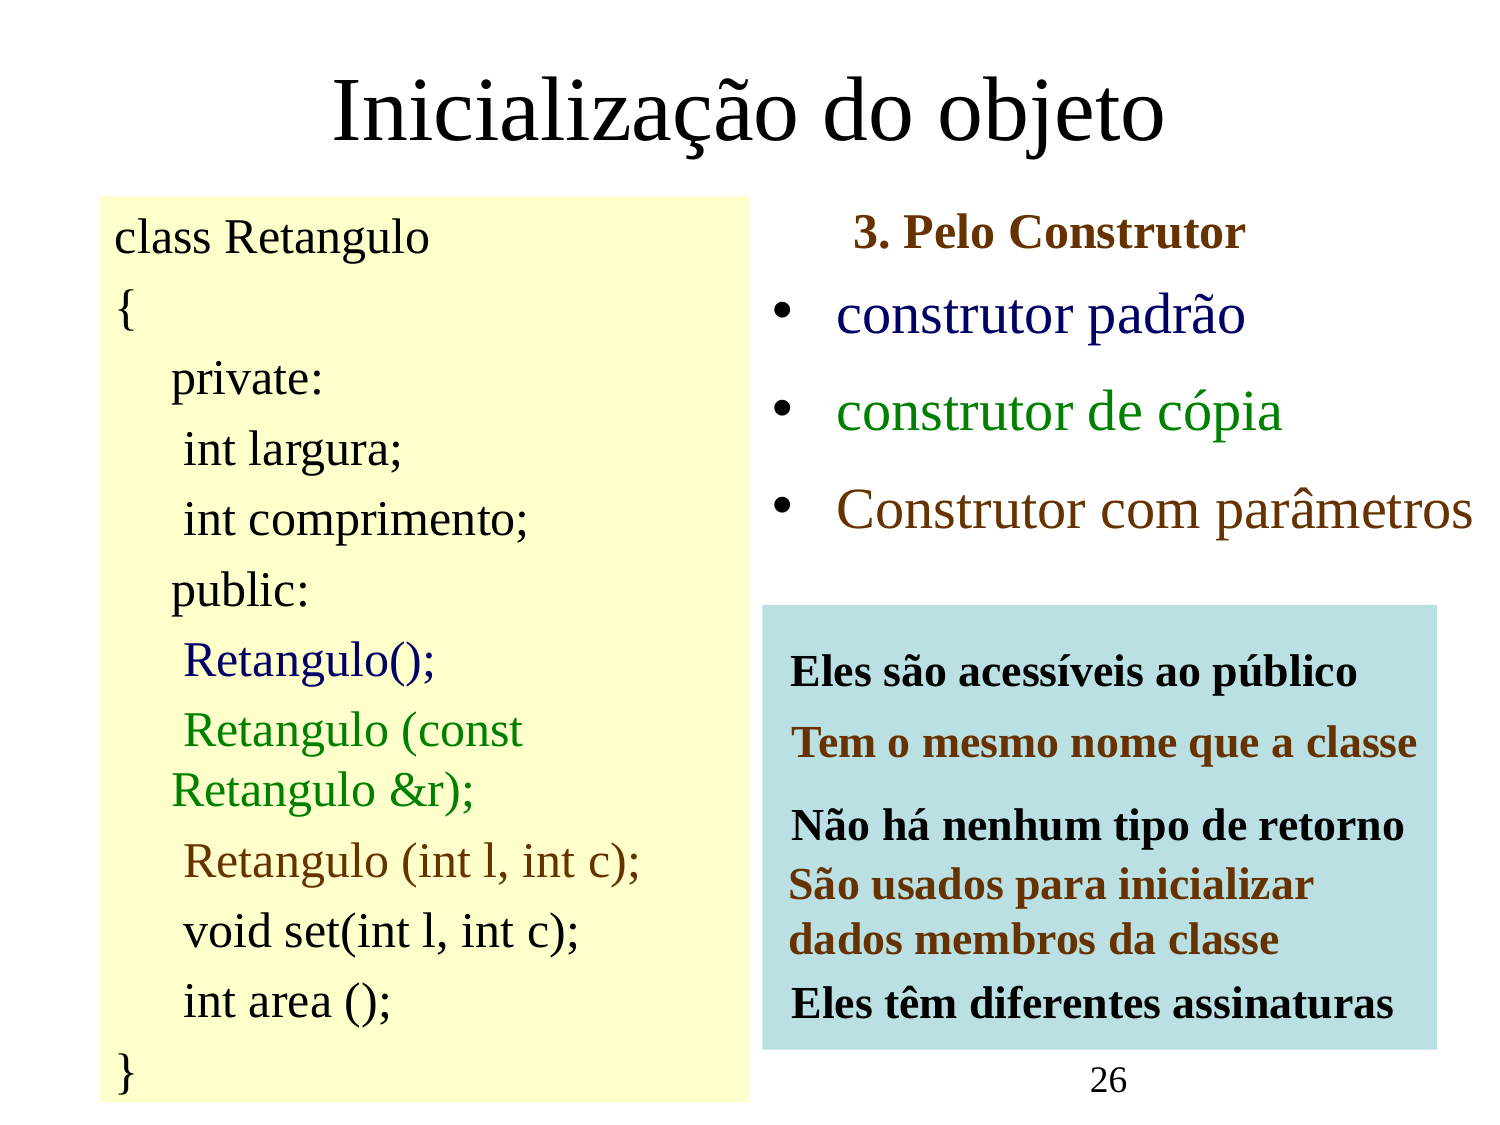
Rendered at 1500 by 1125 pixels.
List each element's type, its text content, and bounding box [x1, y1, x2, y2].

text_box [762, 604, 1438, 1050]
text_box class Retangulo { private: int largura; int comprimento; public: Retangulo(); Retangulo (const Retangulo &r); Retangulo (int l, int c); void set(int l, int c); int area (); } [99, 196, 750, 1103]
text_box construtor padrão construtor de cópia Construtor com parâmetros [757, 267, 1490, 548]
slide_number 26 [1074, 1050, 1425, 1125]
text_box 3. Pelo Construtor [839, 191, 1263, 267]
title Inicialização do objeto [75, 45, 1425, 163]
